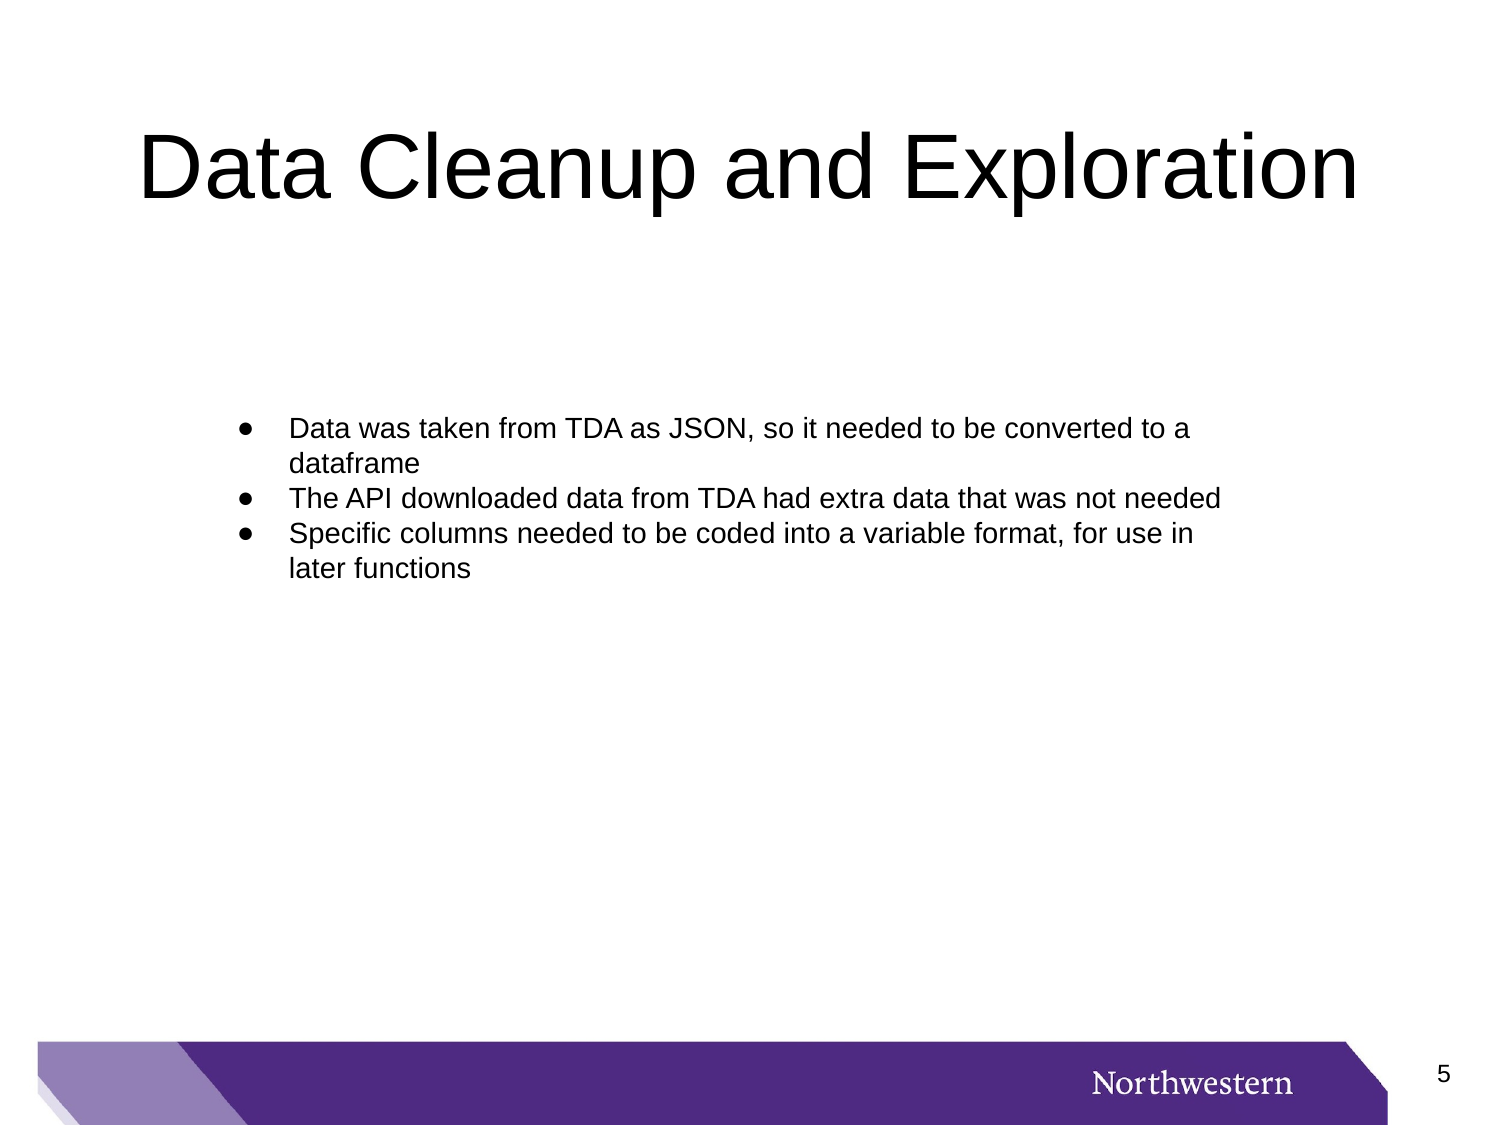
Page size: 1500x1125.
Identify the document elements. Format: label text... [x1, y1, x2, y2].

text_box Data was taken from TDA as JSON, so it needed to be converted to a dataframe The API downloaded data from TDA had extra data that was not needed Specific columns needed to be coded into a variable format, for use in later functions [198, 394, 1275, 600]
picture [0, 0, 1500, 1125]
title Data Cleanup and Exploration [112, 41, 1388, 283]
slide_number ‹#› [1367, 1042, 1466, 1103]
